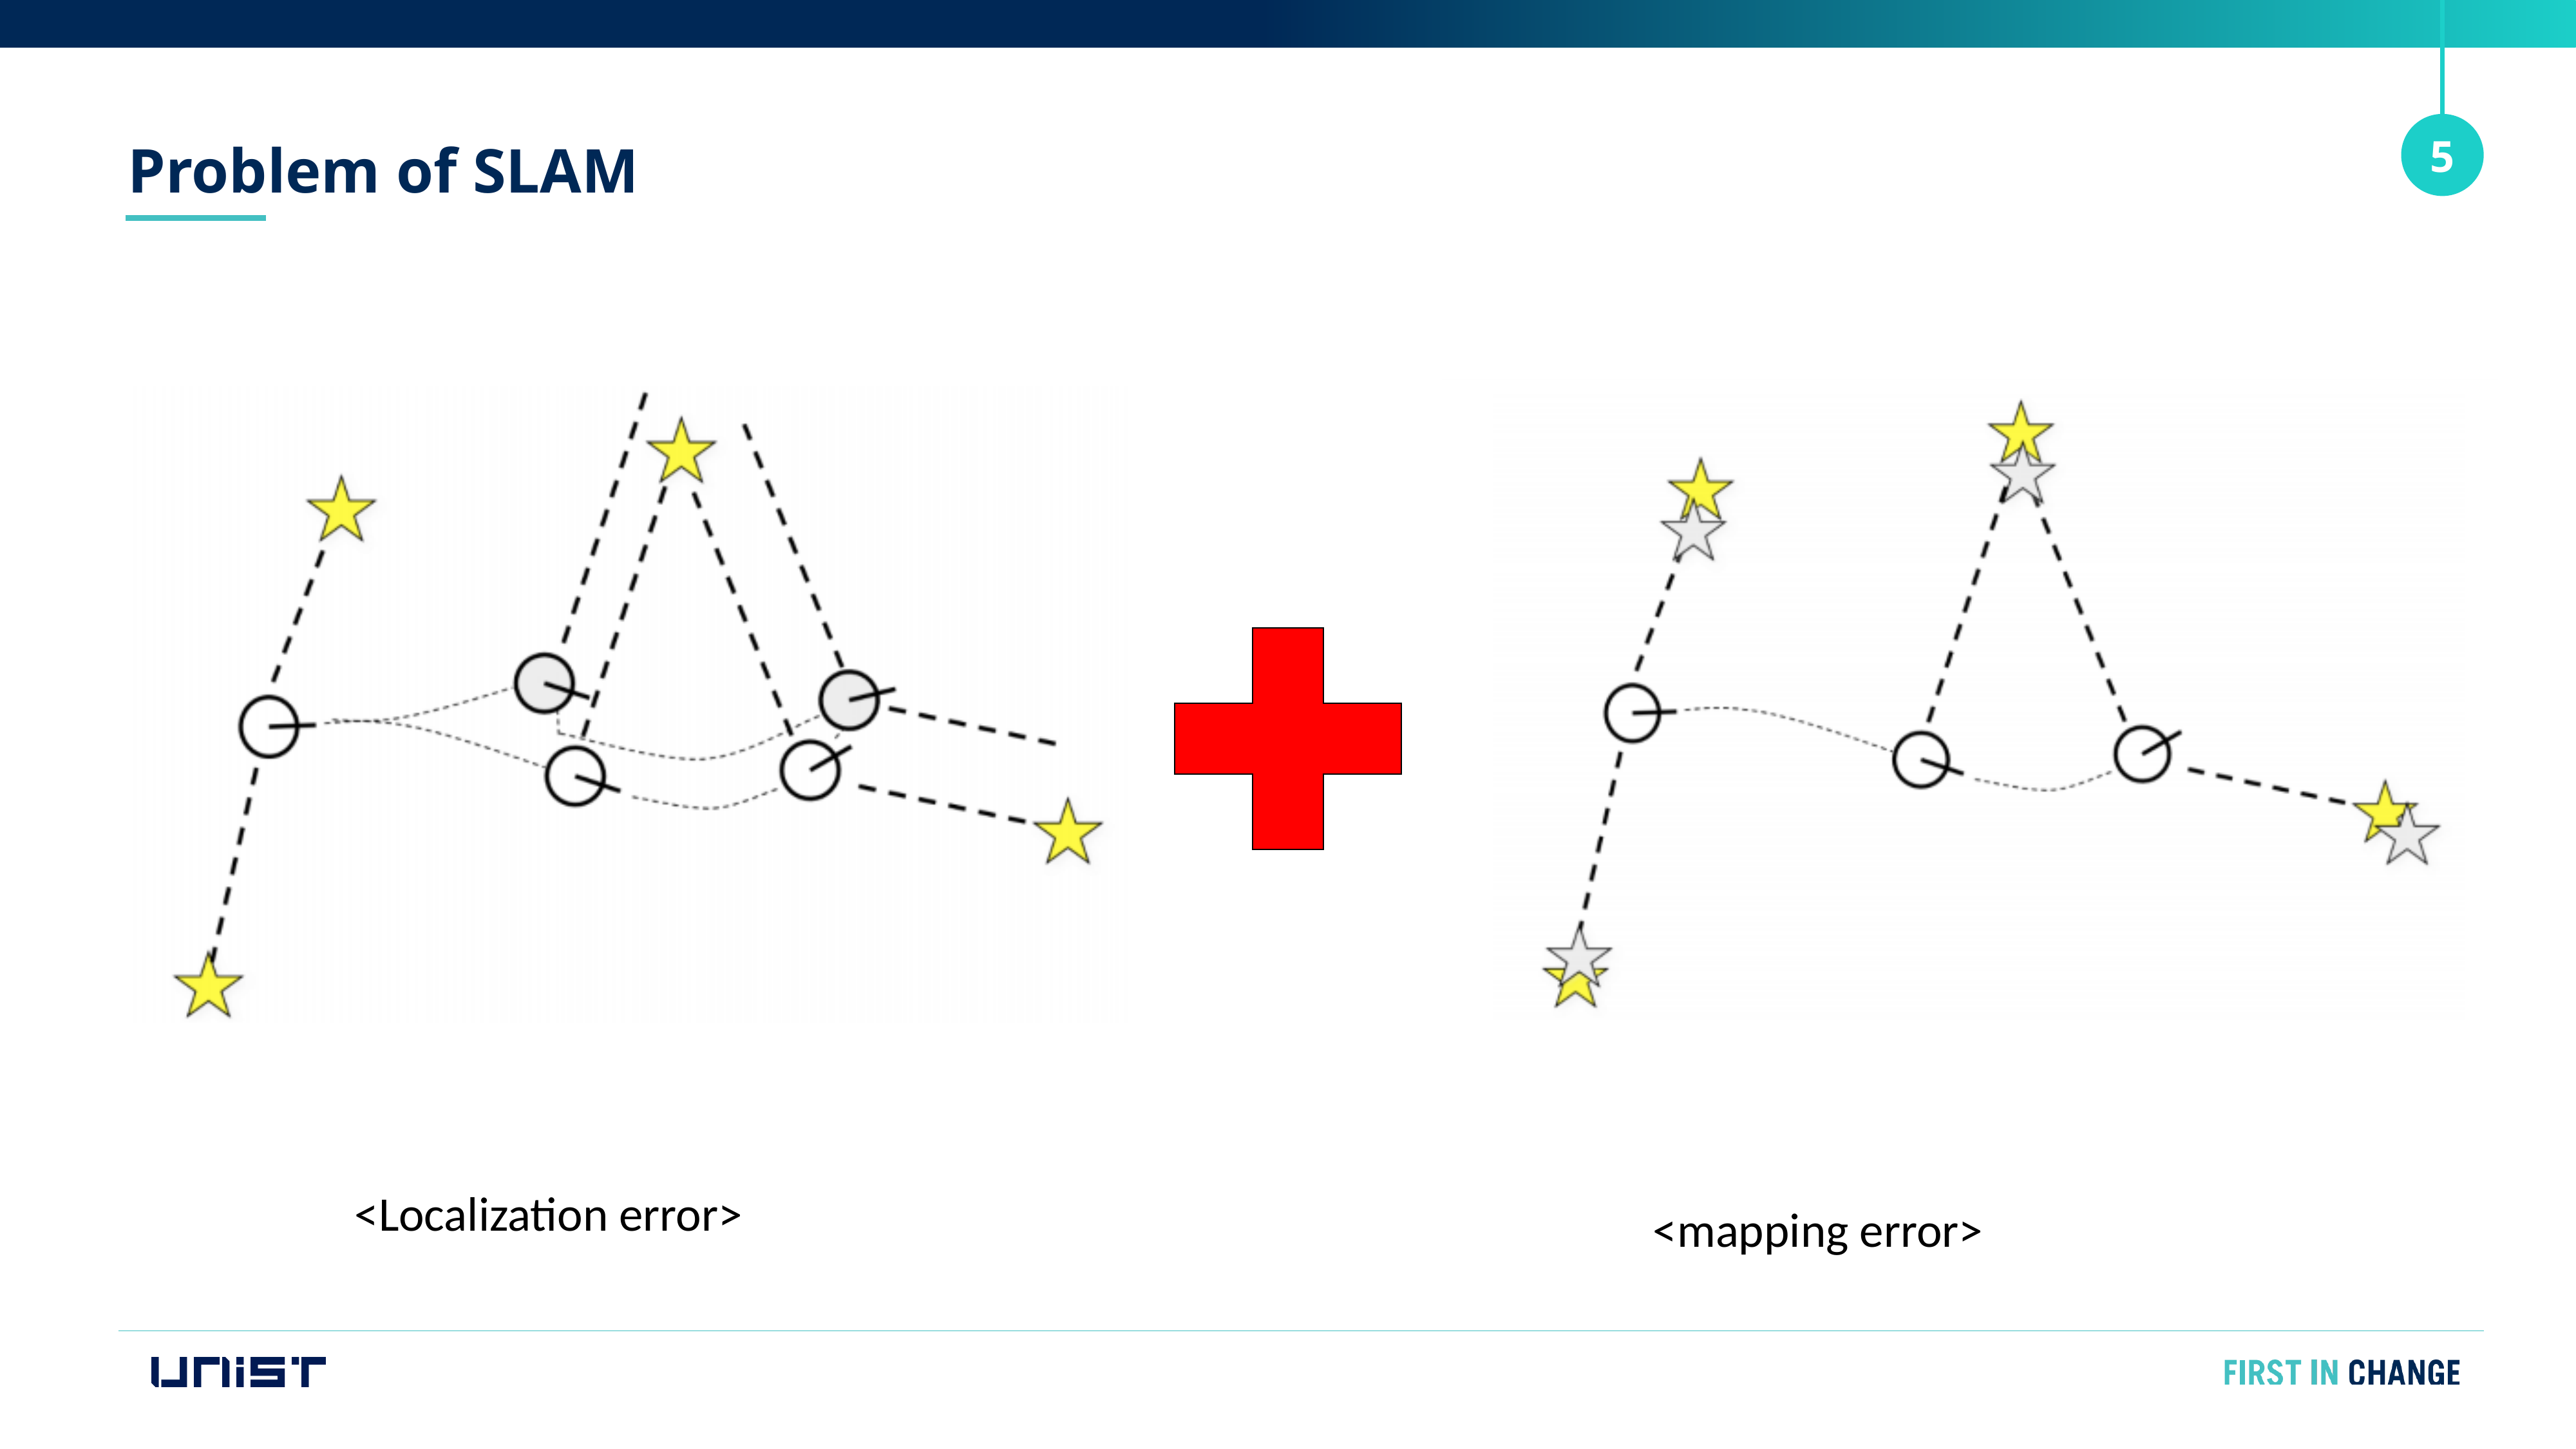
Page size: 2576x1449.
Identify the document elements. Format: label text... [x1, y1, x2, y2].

text_box <mapping error> [1643, 1194, 1993, 1262]
picture [2224, 1359, 2460, 1385]
text_box [1174, 627, 1402, 850]
picture [129, 379, 1133, 1048]
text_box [118, 128, 681, 218]
picture [151, 1357, 326, 1387]
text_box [0, 0, 2576, 196]
picture [1442, 379, 2498, 1046]
text_box <Localization error> [345, 1177, 753, 1245]
